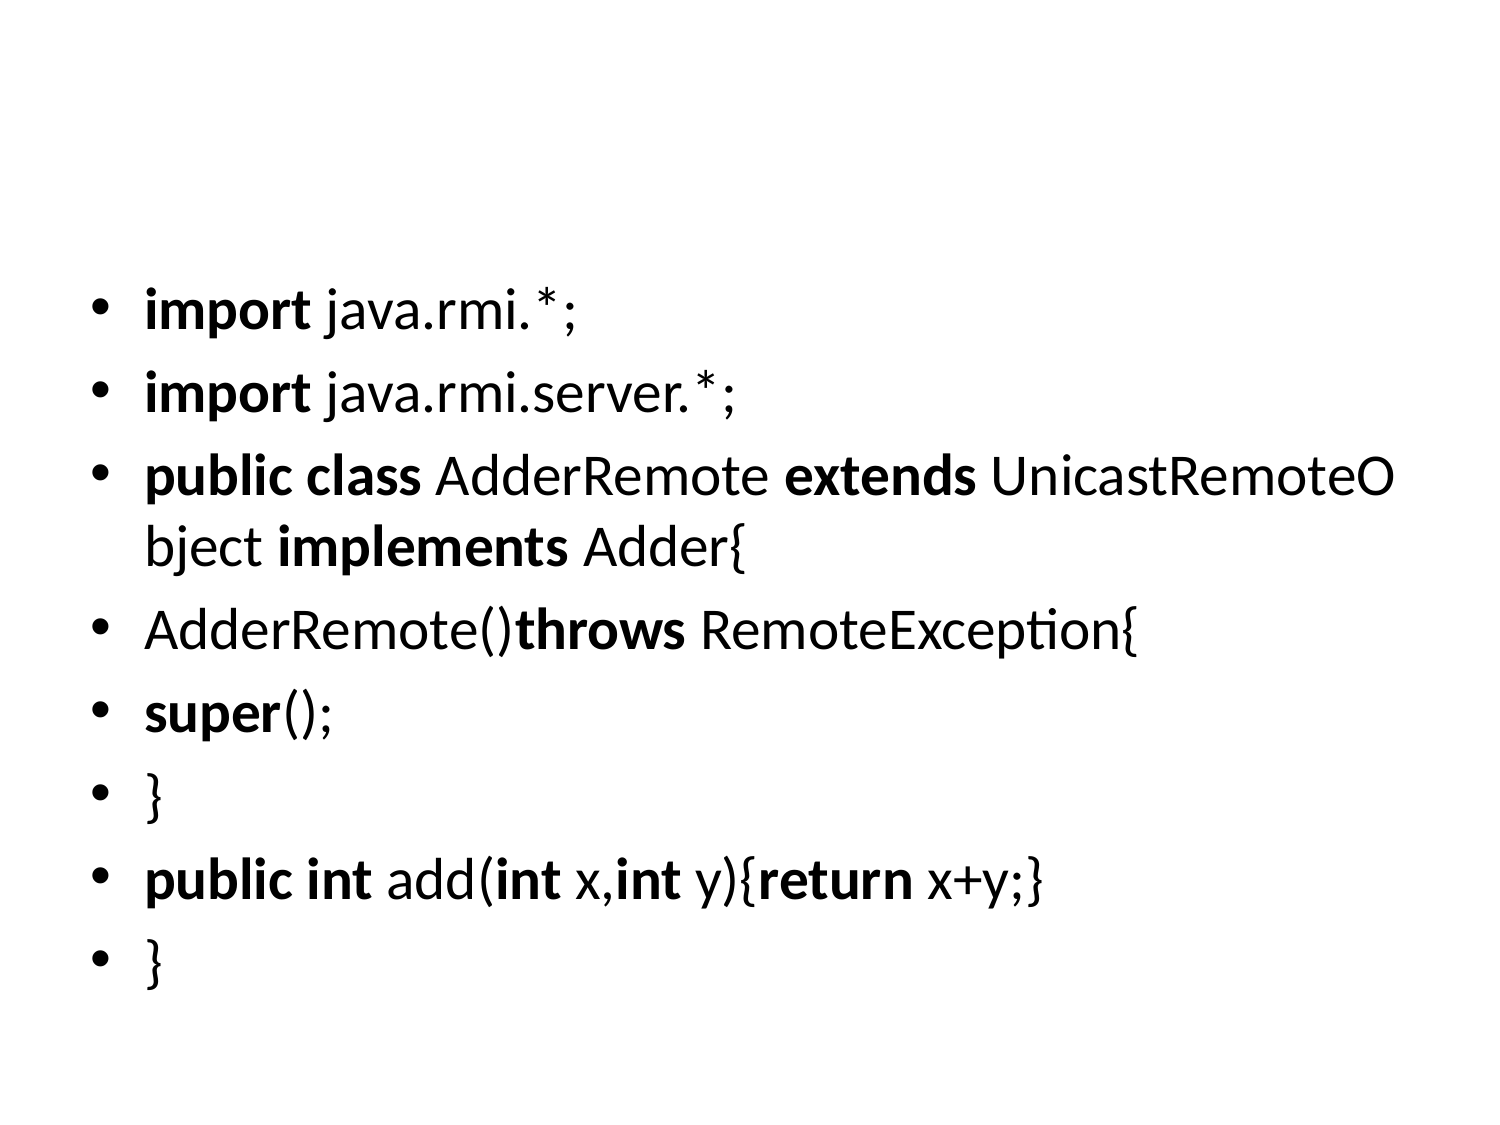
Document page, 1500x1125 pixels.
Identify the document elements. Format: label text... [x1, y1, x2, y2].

list import java.rmi.*; import java.rmi.server.*; public class AdderRemote extends UnicastRemoteObject implements Adder{ AdderRemote()throws RemoteException{ super(); } public int add(int x,int y){return x+y;} } [75, 262, 1425, 1005]
